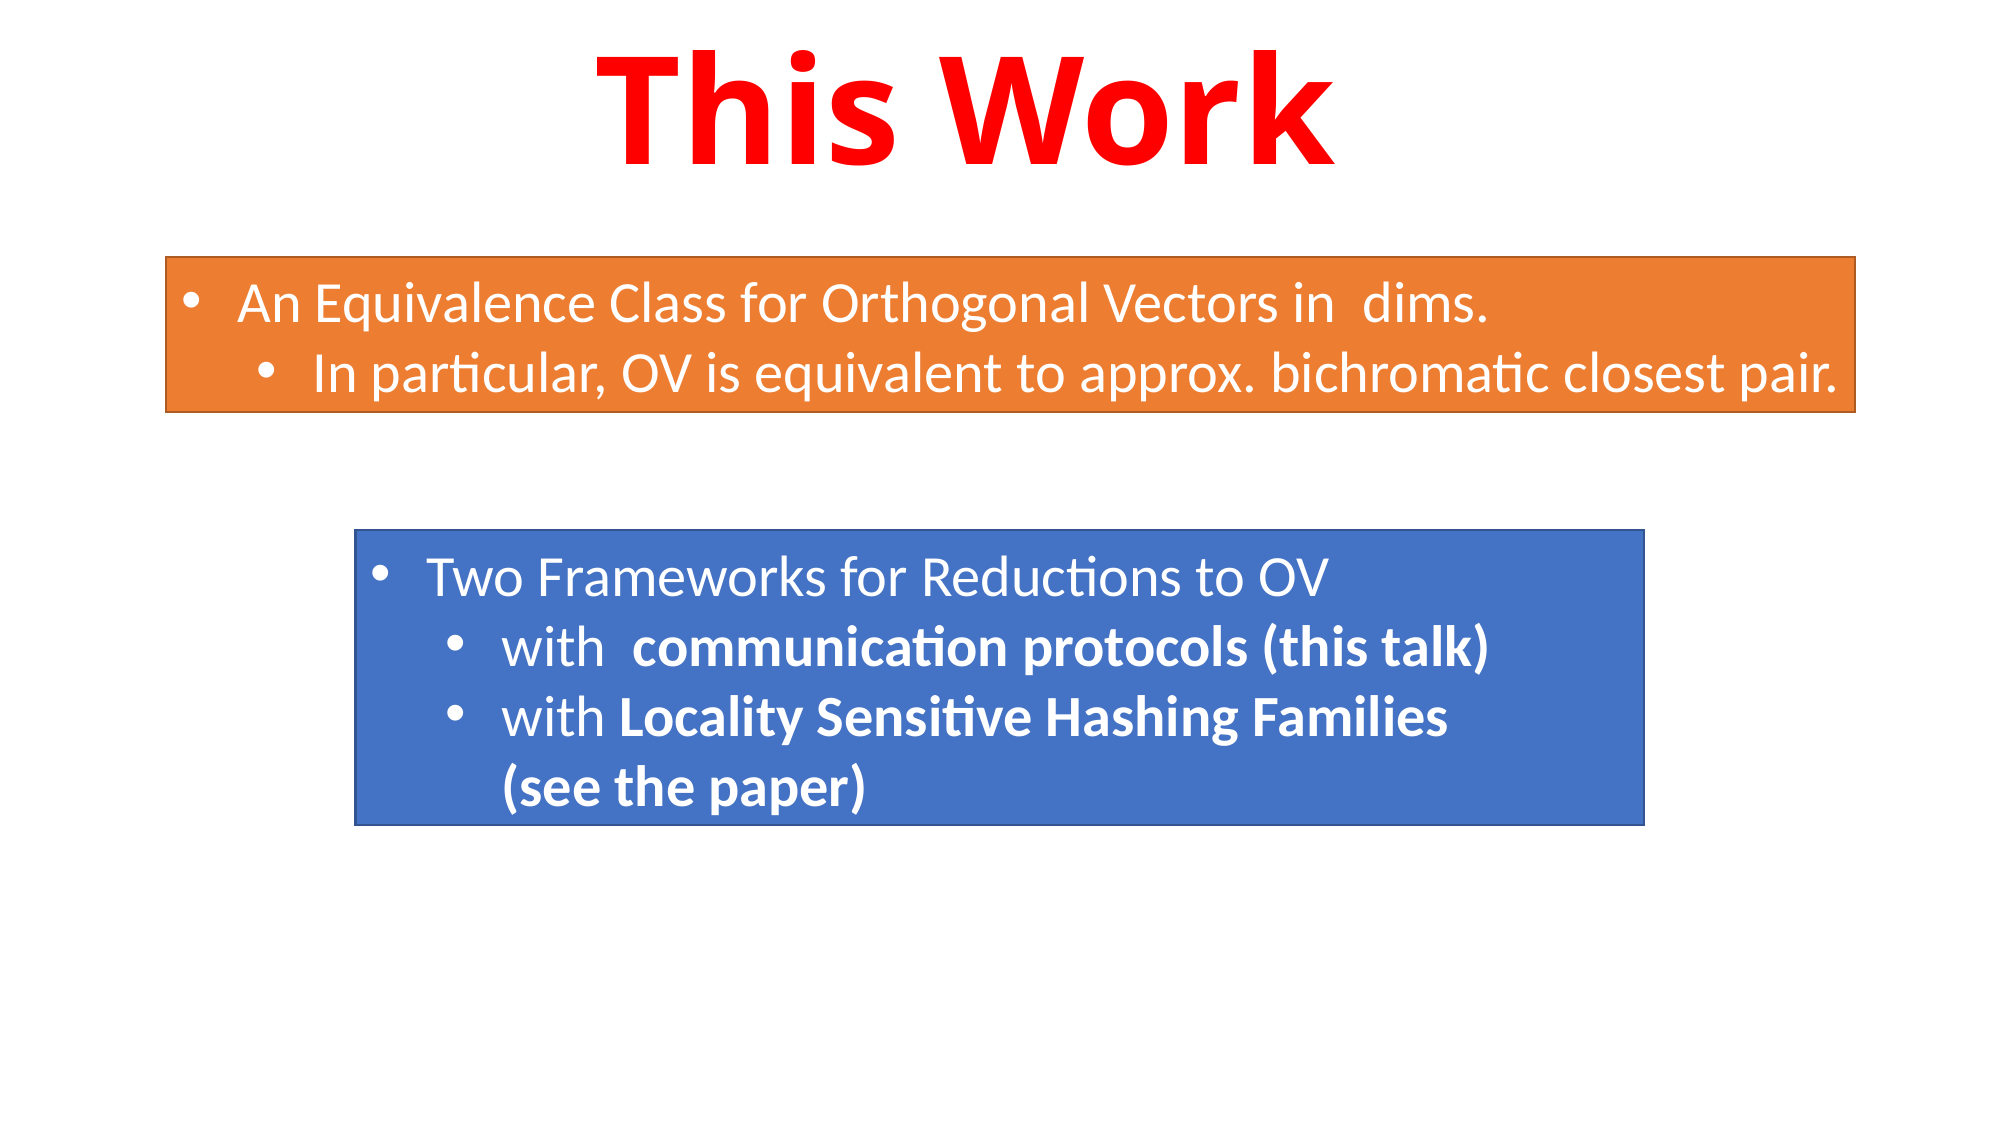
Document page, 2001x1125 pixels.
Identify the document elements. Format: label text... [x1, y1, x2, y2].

title This Work [173, 8, 1757, 205]
